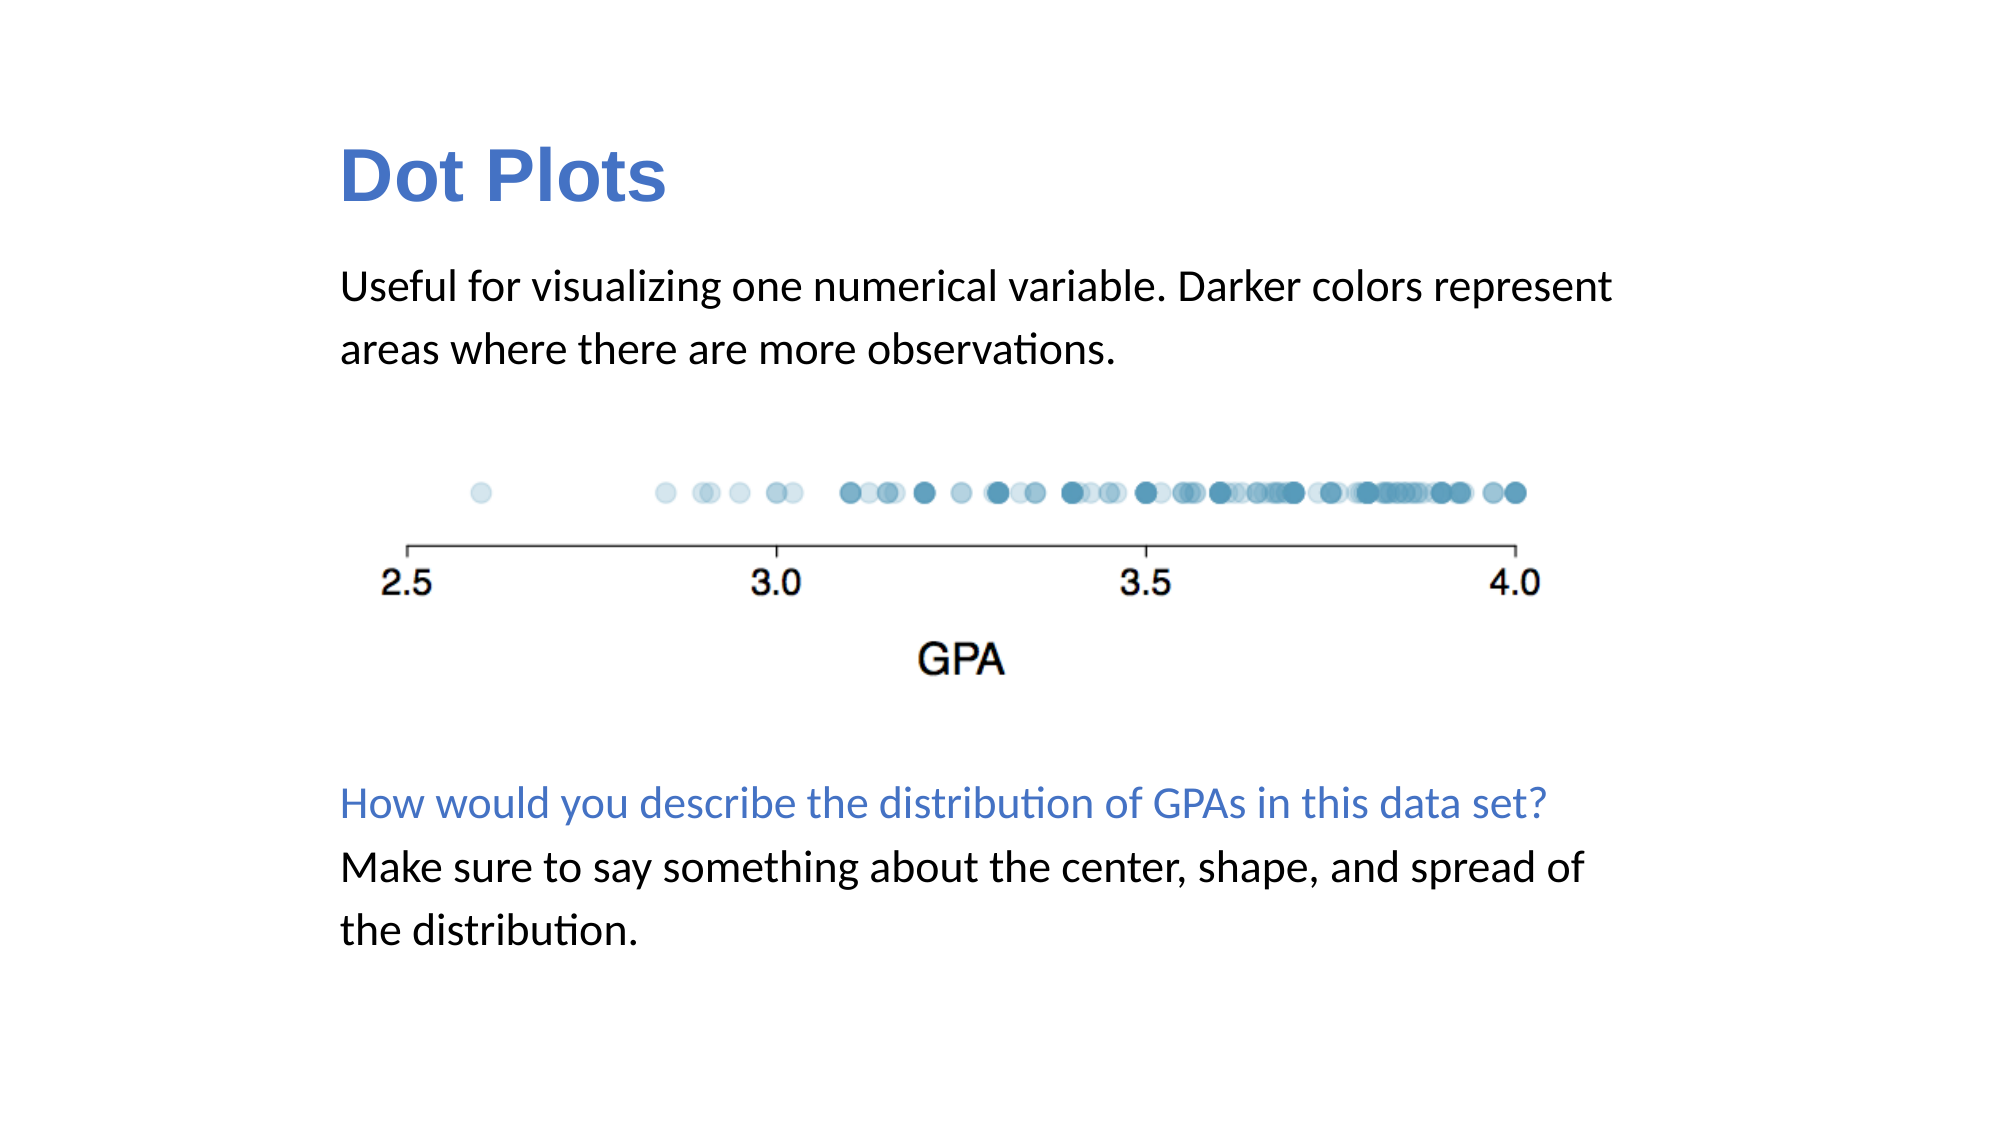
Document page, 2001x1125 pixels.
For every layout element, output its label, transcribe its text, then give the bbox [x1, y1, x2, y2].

picture [360, 442, 1554, 683]
list Useful for visualizing one numerical variable. Darker colors represent areas where there are more observations. How would you describe the distribution of GPAs in this data set? Make sure to say something about the center, shape, and spread of the distribution. [324, 233, 1663, 1061]
title Dot Plots [324, 45, 1675, 233]
